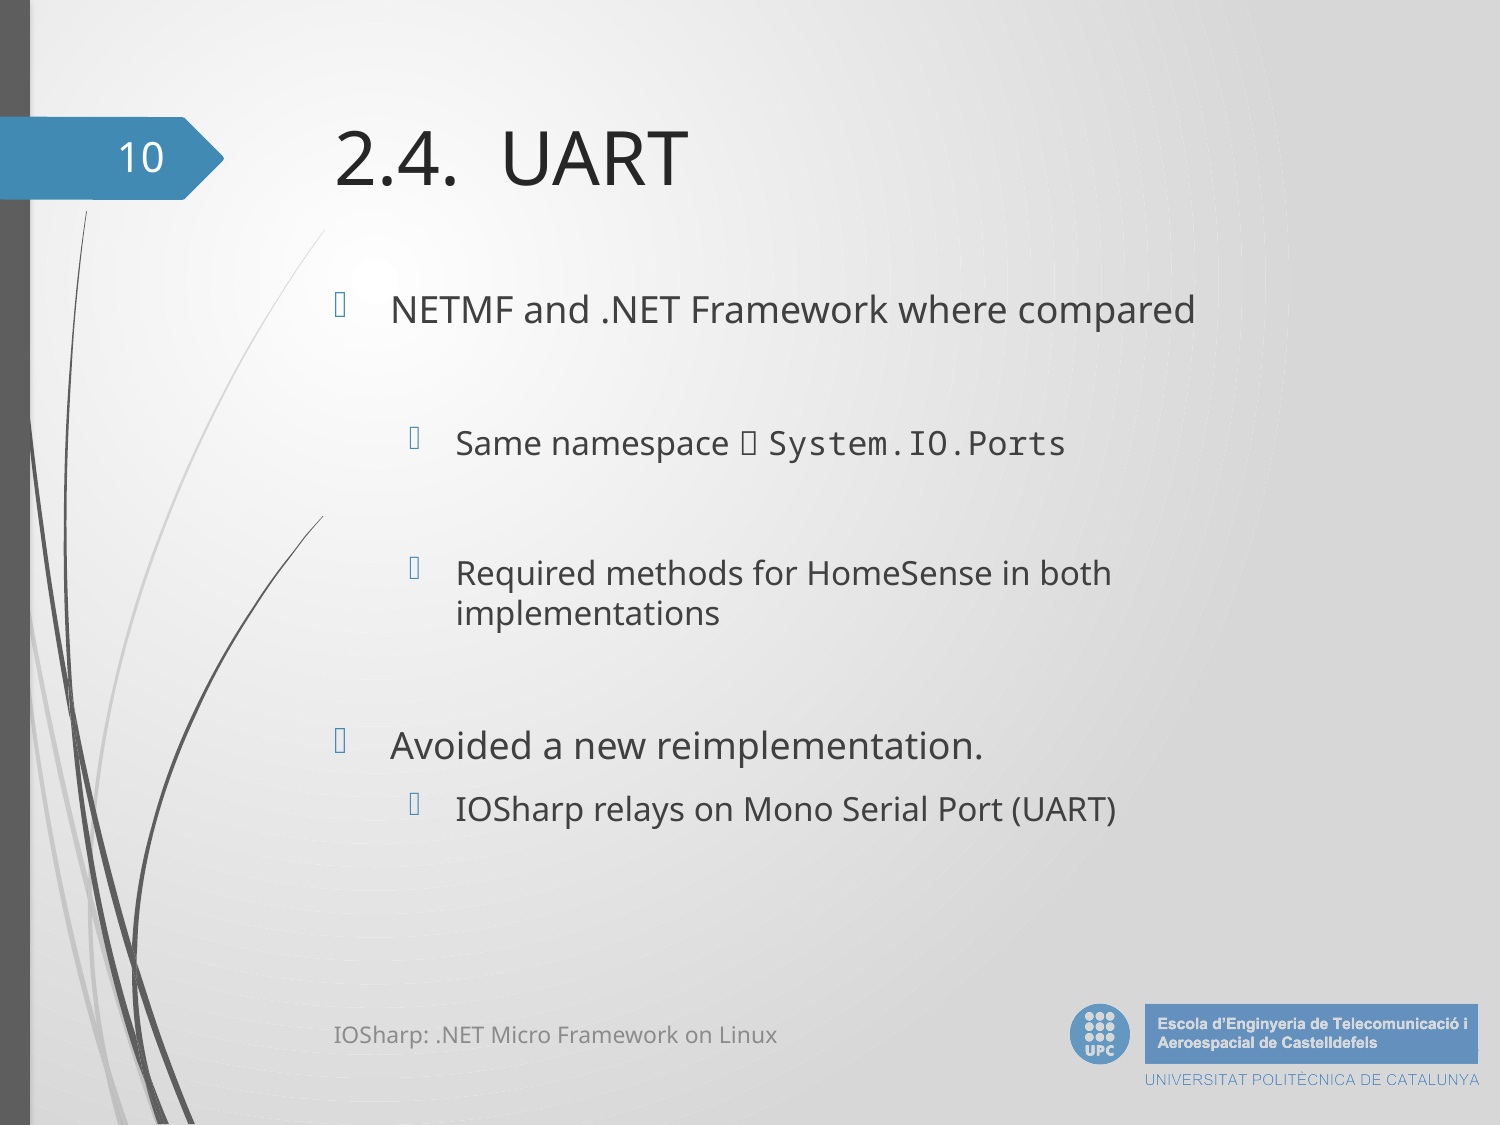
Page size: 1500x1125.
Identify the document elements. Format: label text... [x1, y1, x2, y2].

footer IOSharp: .NET Micro Framework on Linux [318, 1006, 1257, 1067]
title 2.4. UART [319, 102, 1400, 278]
list NETMF and .NET Framework where compared Same namespace  System.IO.Ports Required methods for HomeSense in both implementations Avoided a new reimplementation. IOSharp relays on Mono Serial Port (UART) [318, 278, 1401, 899]
slide_number 10 [83, 129, 180, 190]
picture [1039, 982, 1500, 1090]
